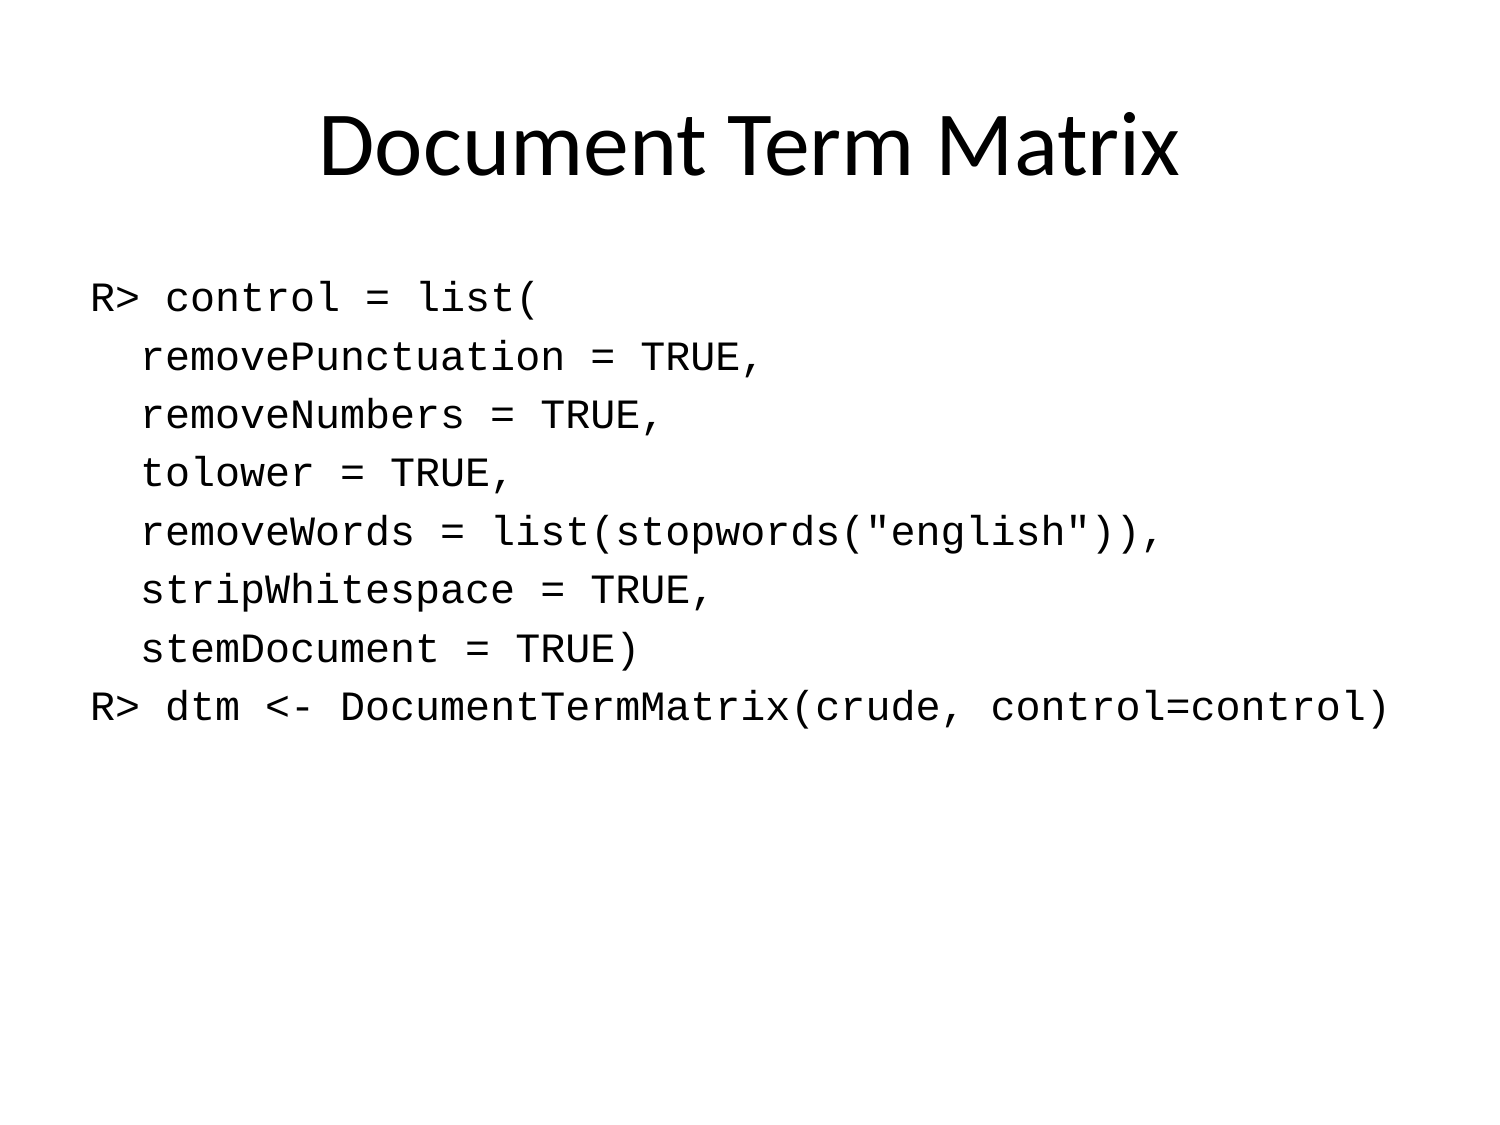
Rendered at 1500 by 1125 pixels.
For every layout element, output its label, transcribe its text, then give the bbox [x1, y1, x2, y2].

title Document Term Matrix [75, 45, 1425, 233]
list R> control = list( removePunctuation = TRUE, removeNumbers = TRUE, tolower = TRUE, removeWords = list(stopwords("english")), stripWhitespace = TRUE, stemDocument = TRUE) R> dtm <- DocumentTermMatrix(crude, control=control) [75, 262, 1425, 1005]
